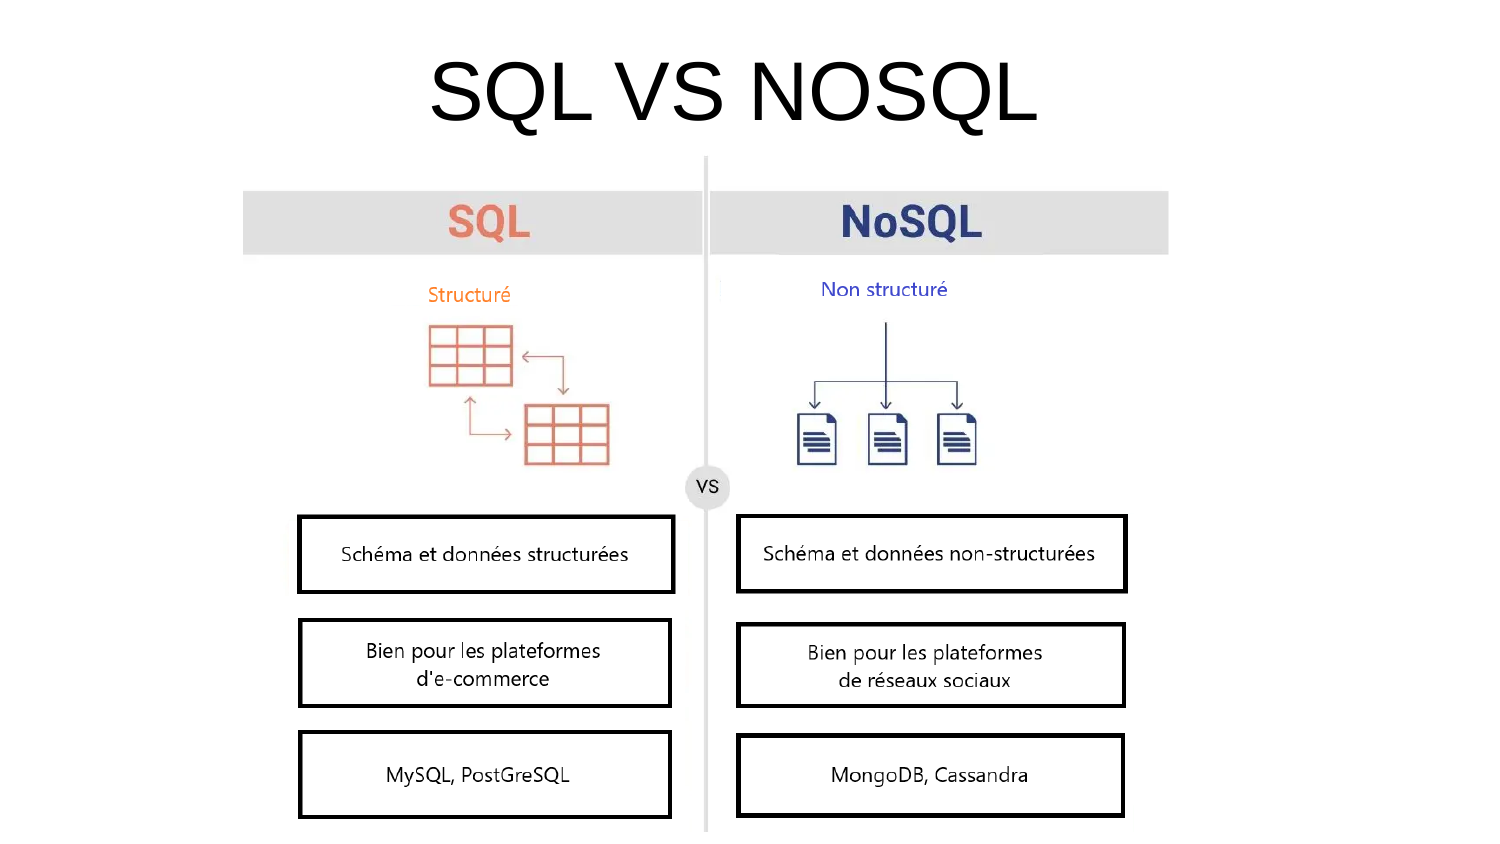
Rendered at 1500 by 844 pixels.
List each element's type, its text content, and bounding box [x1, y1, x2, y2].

text_box SQL VS NOSQL [413, 29, 1300, 138]
picture [243, 137, 1182, 832]
